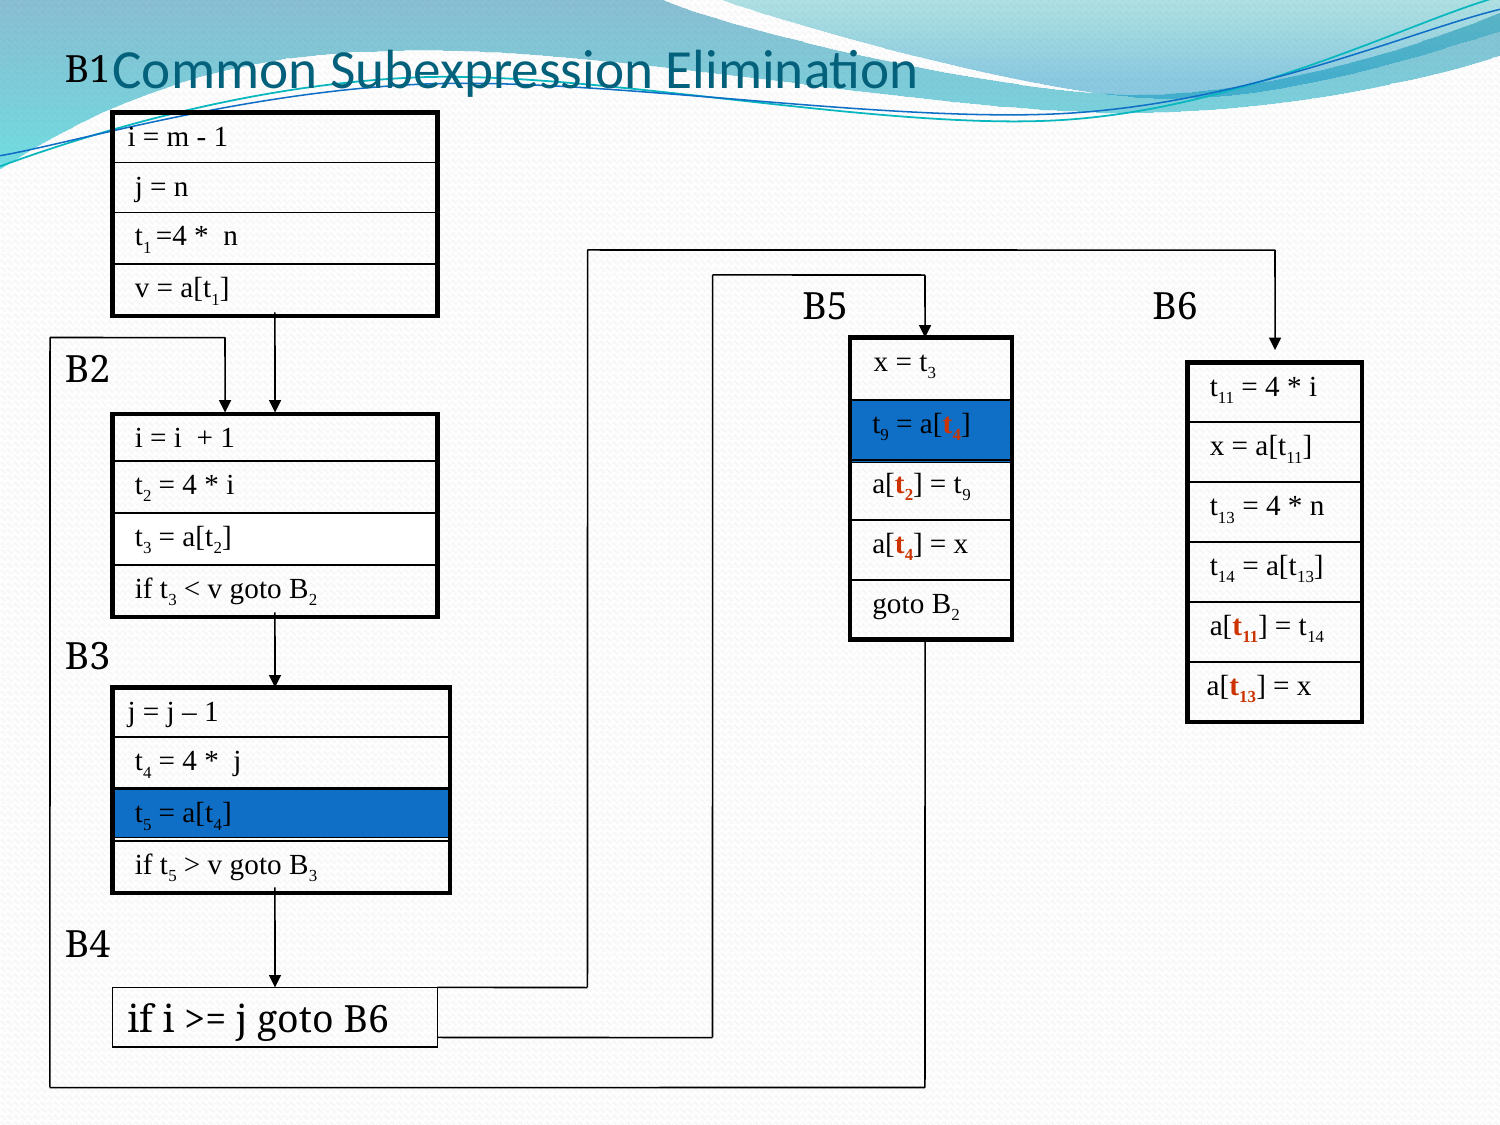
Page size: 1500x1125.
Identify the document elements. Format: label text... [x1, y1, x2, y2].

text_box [49, 337, 926, 1088]
table_cell t13 = 4 * n [1279, 483, 1360, 541]
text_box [0, 37, 1213, 973]
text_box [932, 249, 1276, 988]
table_cell a[t13] = x [1279, 663, 1360, 720]
title Common Subexpression Elimination [112, 24, 1475, 100]
table_header t11 = 4 * i [1279, 365, 1360, 421]
table_cell x = a[t11] [1279, 423, 1360, 481]
table_cell a[t11] = t14 [1279, 603, 1360, 661]
table_cell t14 = a[t13] [1279, 543, 1360, 601]
